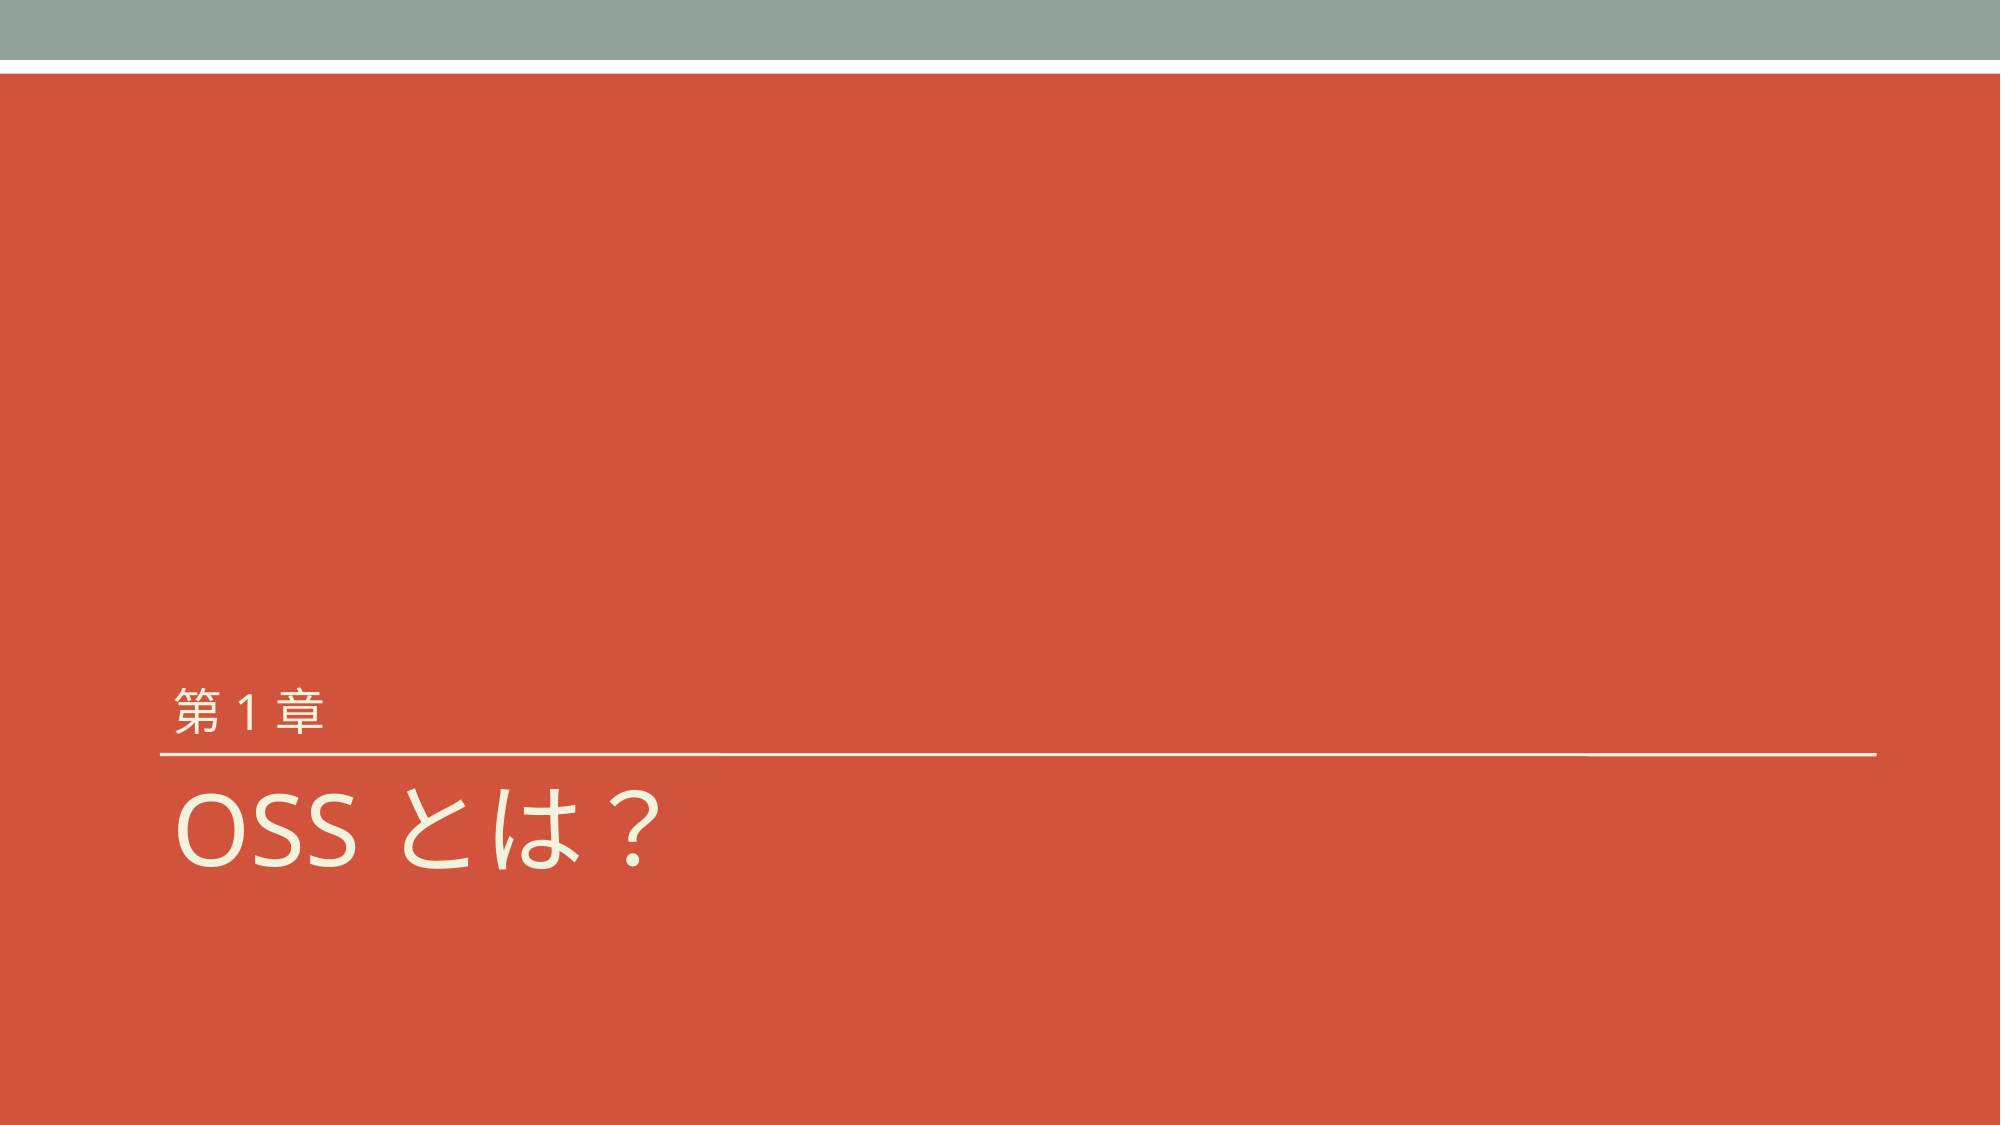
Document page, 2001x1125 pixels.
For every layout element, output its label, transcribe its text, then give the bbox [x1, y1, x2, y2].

title 第1章 [157, 387, 1858, 749]
list OSSとは？ [157, 758, 1858, 1006]
